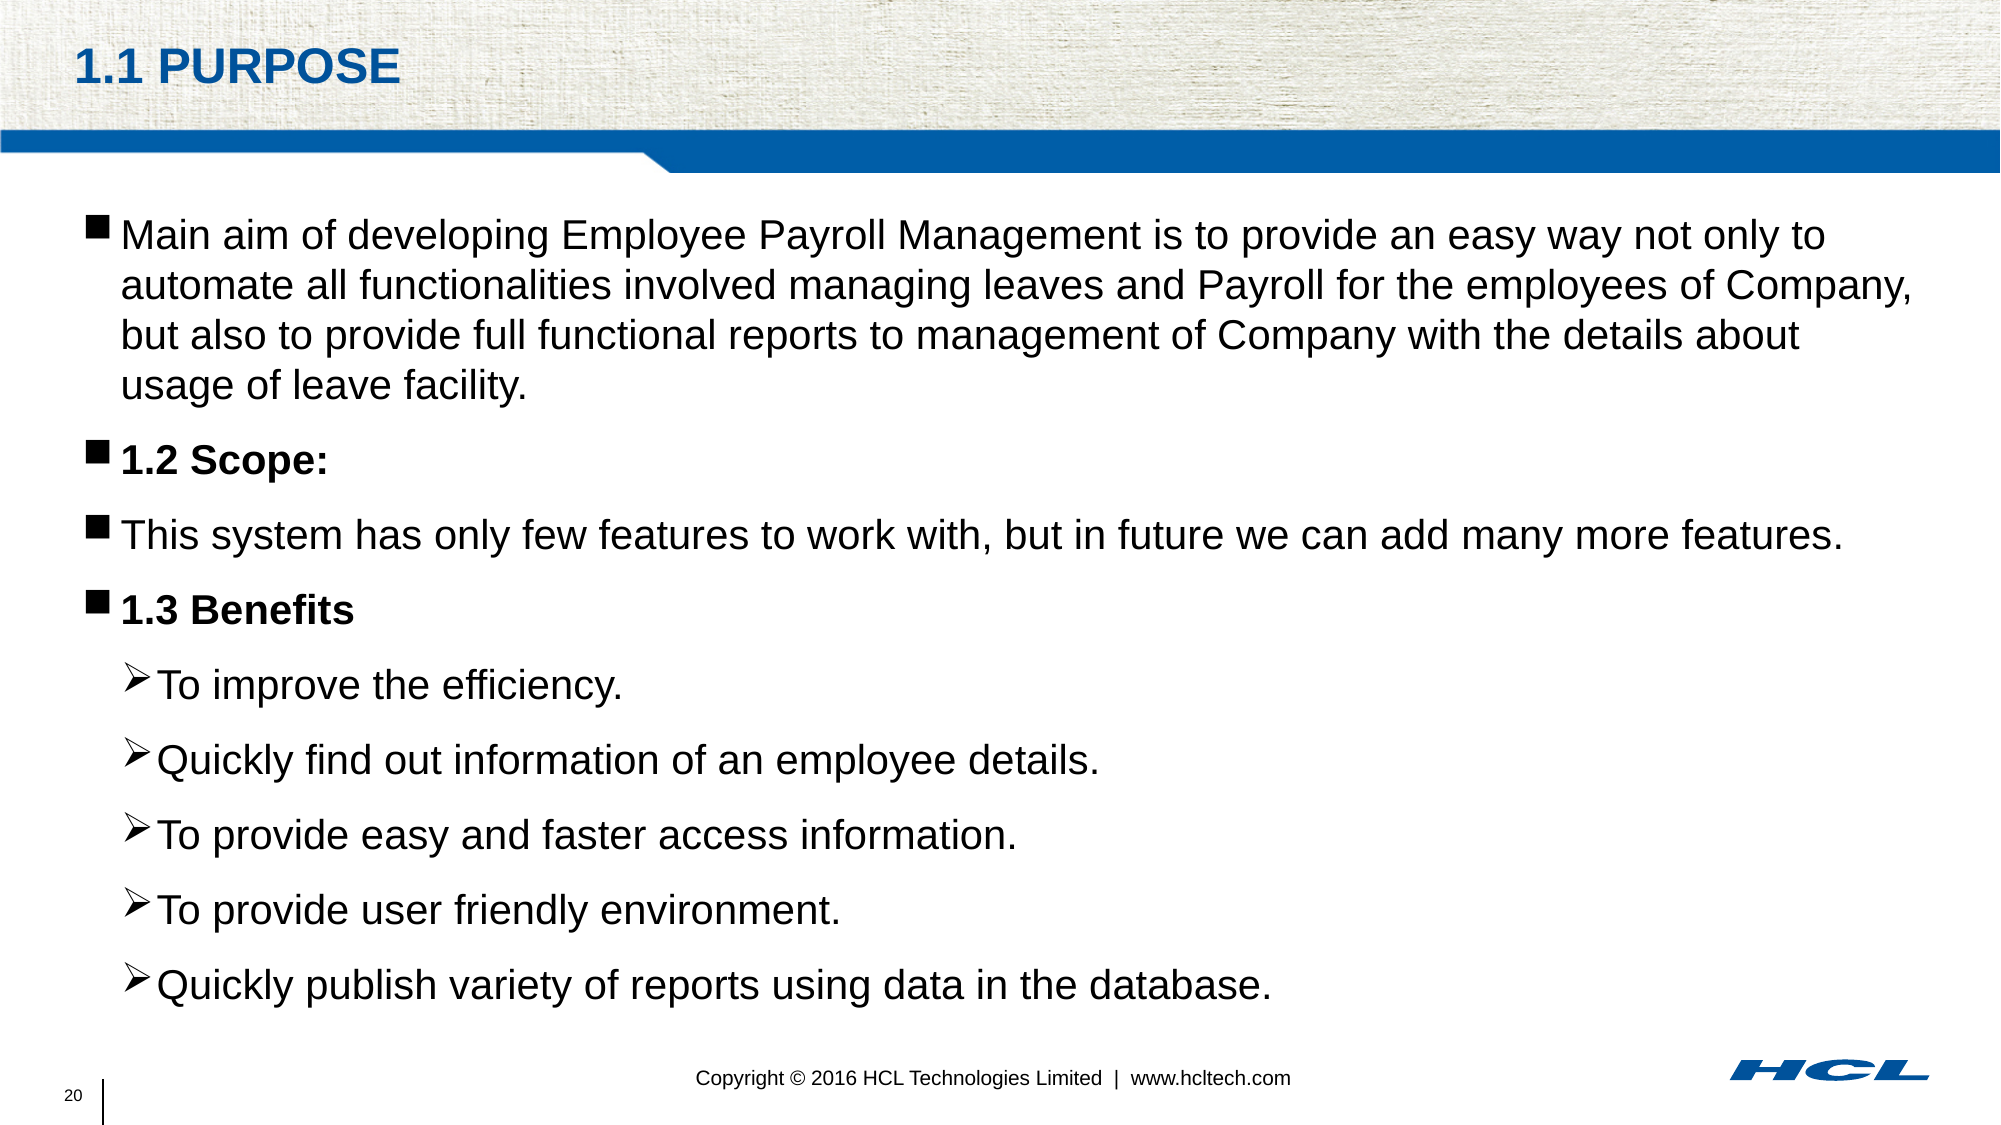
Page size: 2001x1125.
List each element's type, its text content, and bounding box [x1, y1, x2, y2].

title 1.1 Purpose [66, 2, 1934, 126]
picture [0, 0, 2000, 173]
list Main aim of developing Employee Payroll Management is to provide an easy way not only to automate all functionalities involved managing leaves and Payroll for the employees of Company, but also to provide full functional reports to management of Company with the details about usage of leave facility. 1.2 Scope: This system has only few features to work with, but in future we can add many more features. 1.3 Benefits To improve the efficiency. Quickly find out information of an employee details. To provide easy and faster access information. To provide user friendly environment. Quickly publish variety of reports using data in the database. [66, 200, 1934, 1030]
